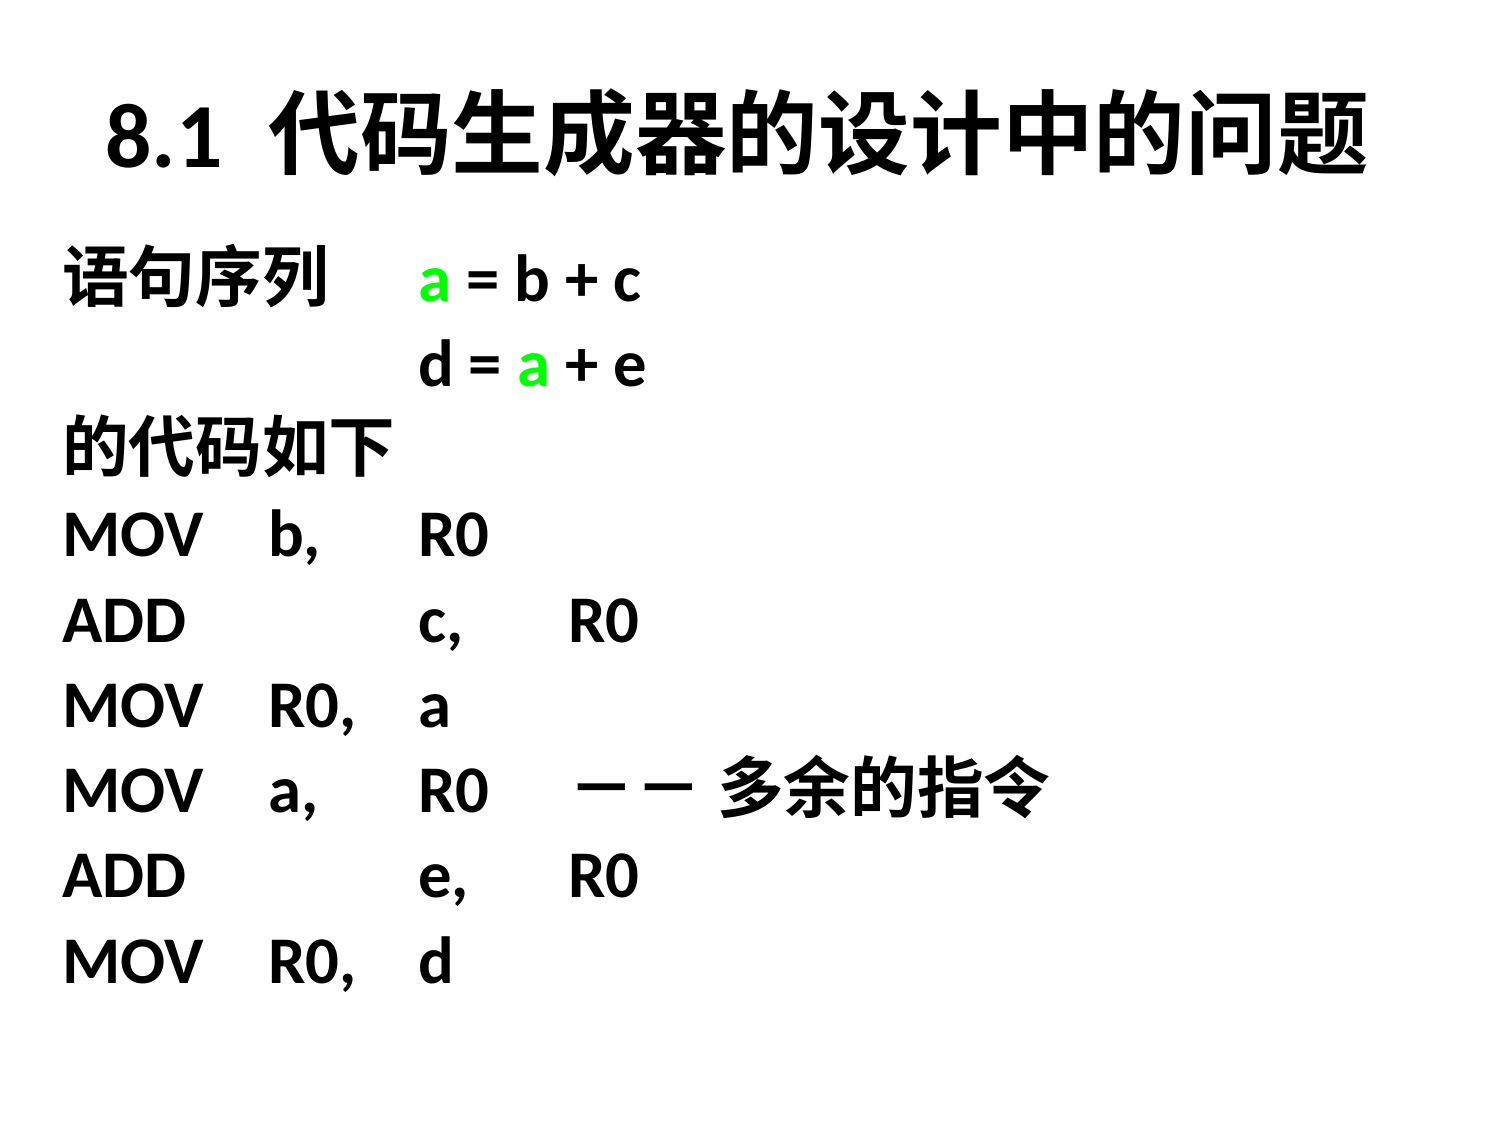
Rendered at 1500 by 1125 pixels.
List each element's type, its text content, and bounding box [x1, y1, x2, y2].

title 8.1 代码生成器的设计中的问题 [62, 37, 1413, 225]
list 语句序列 a = b + c d = a + e 的代码如下 MOV b, R0 ADD c, R0 MOV R0, a MOV a, R0 －－ 多余的指令 ADD e, R0 MOV R0, d [47, 235, 1452, 1086]
